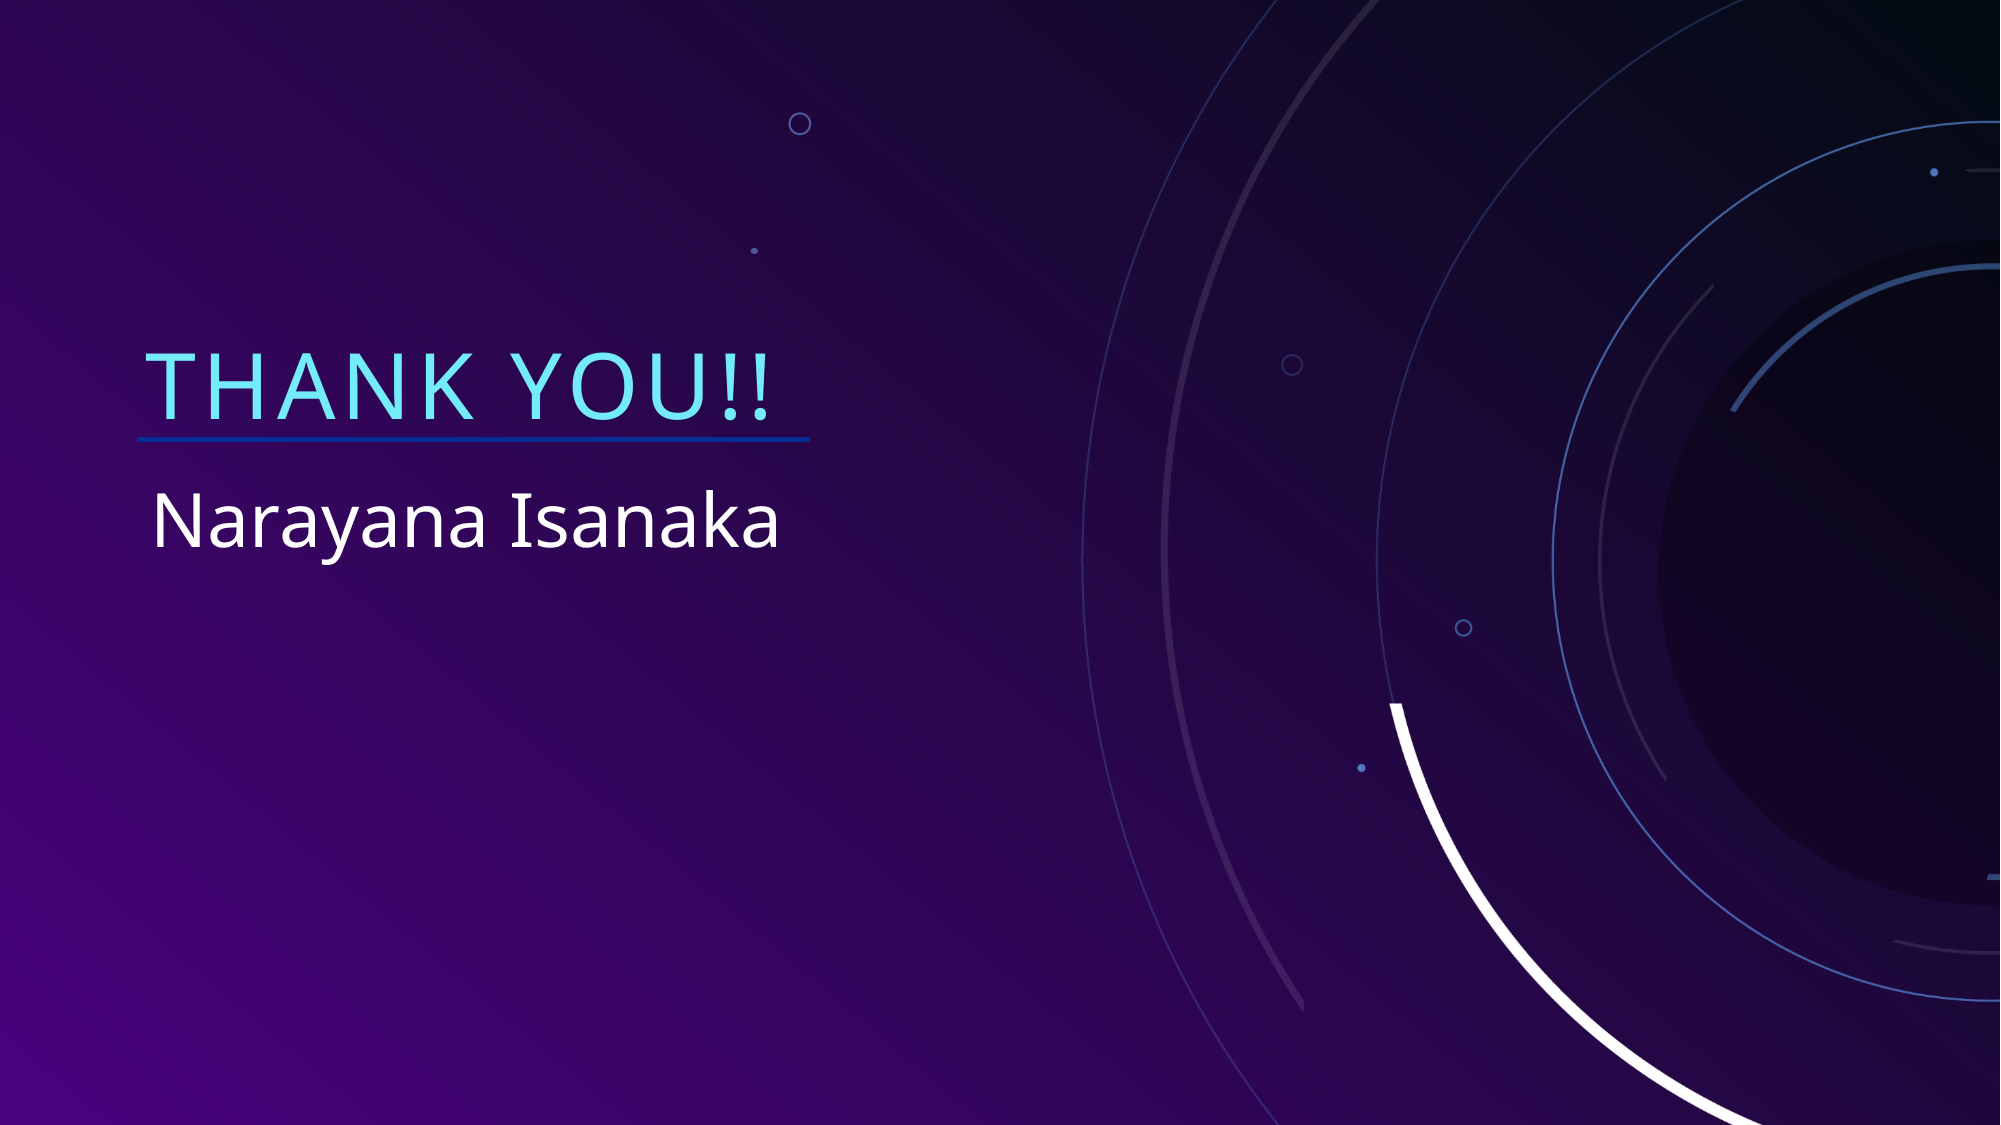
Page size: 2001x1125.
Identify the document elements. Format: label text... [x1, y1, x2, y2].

list Narayana Isanaka [135, 446, 860, 899]
title THANK YOU!! [130, 85, 855, 447]
picture [1073, 0, 2000, 1125]
